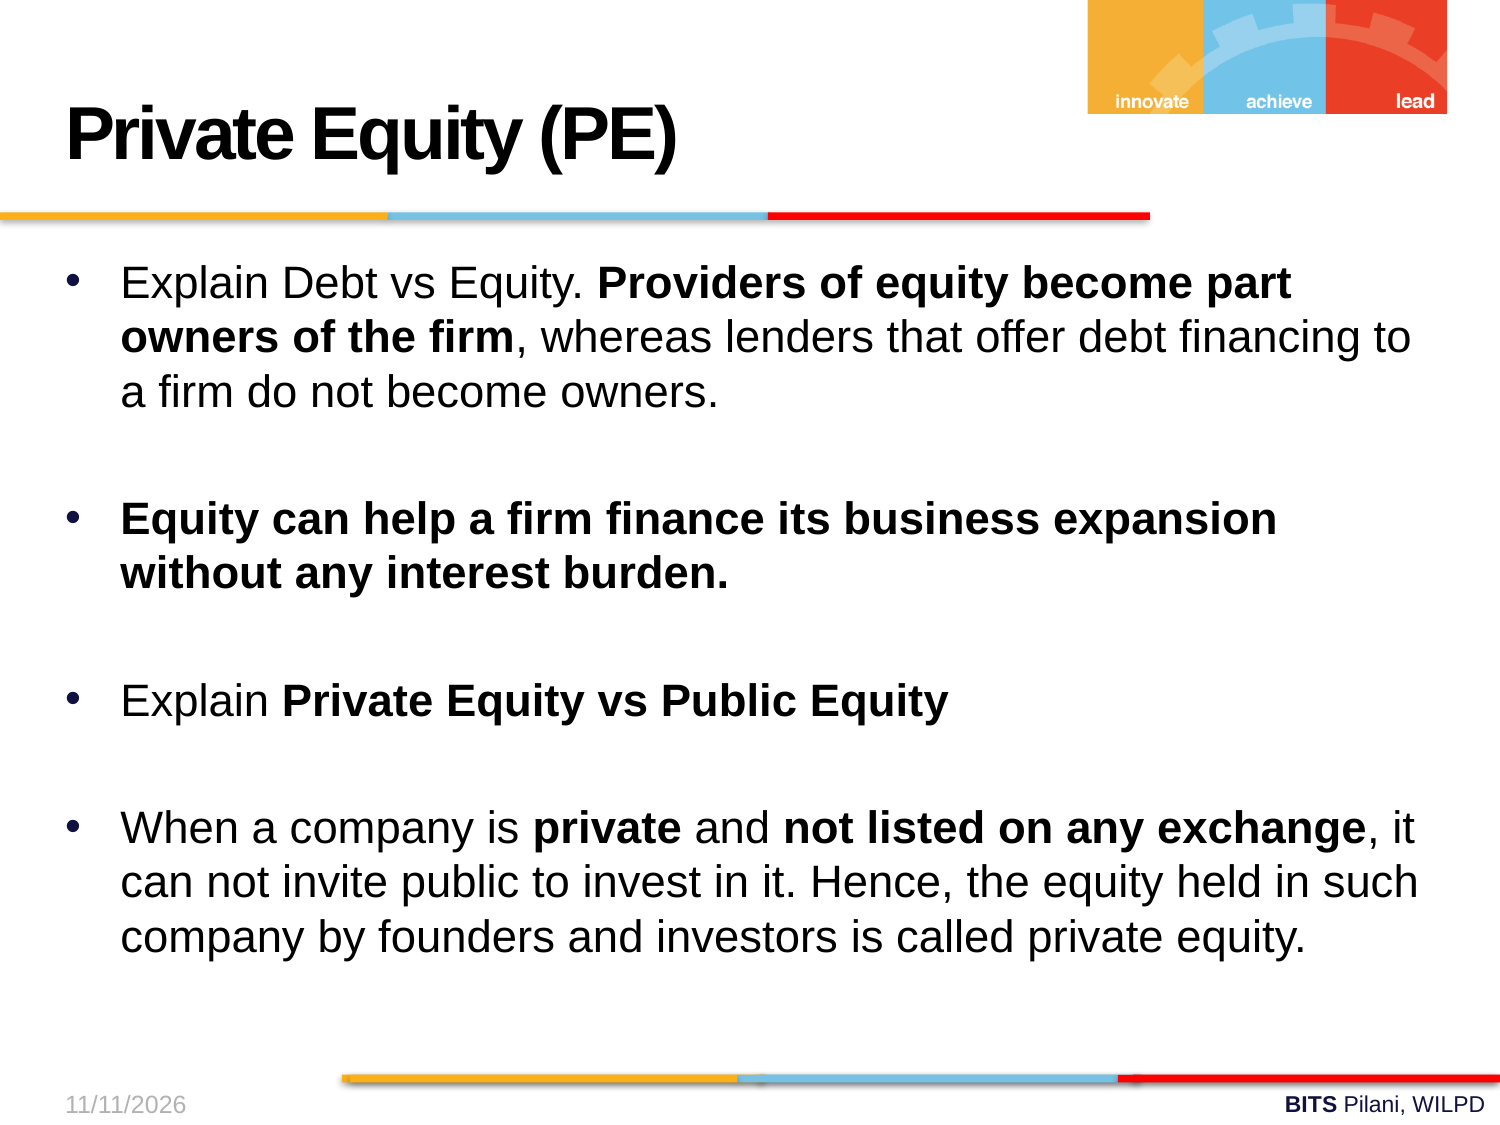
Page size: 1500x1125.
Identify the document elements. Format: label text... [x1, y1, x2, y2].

list Explain Debt vs Equity. Providers of equity become part owners of the firm, whereas lenders that offer debt financing to a firm do not become owners. Equity can help a firm finance its business expansion without any interest burden. Explain Private Equity vs Public Equity When a company is private and not listed on any exchange, it can not invite public to invest in it. Hence, the equity held in such company by founders and investors is called private equity. [50, 245, 1438, 988]
list Private Equity (PE) [50, 62, 1225, 213]
picture [1087, 0, 1448, 114]
slide_number 12-Oct-24 [50, 1082, 400, 1125]
